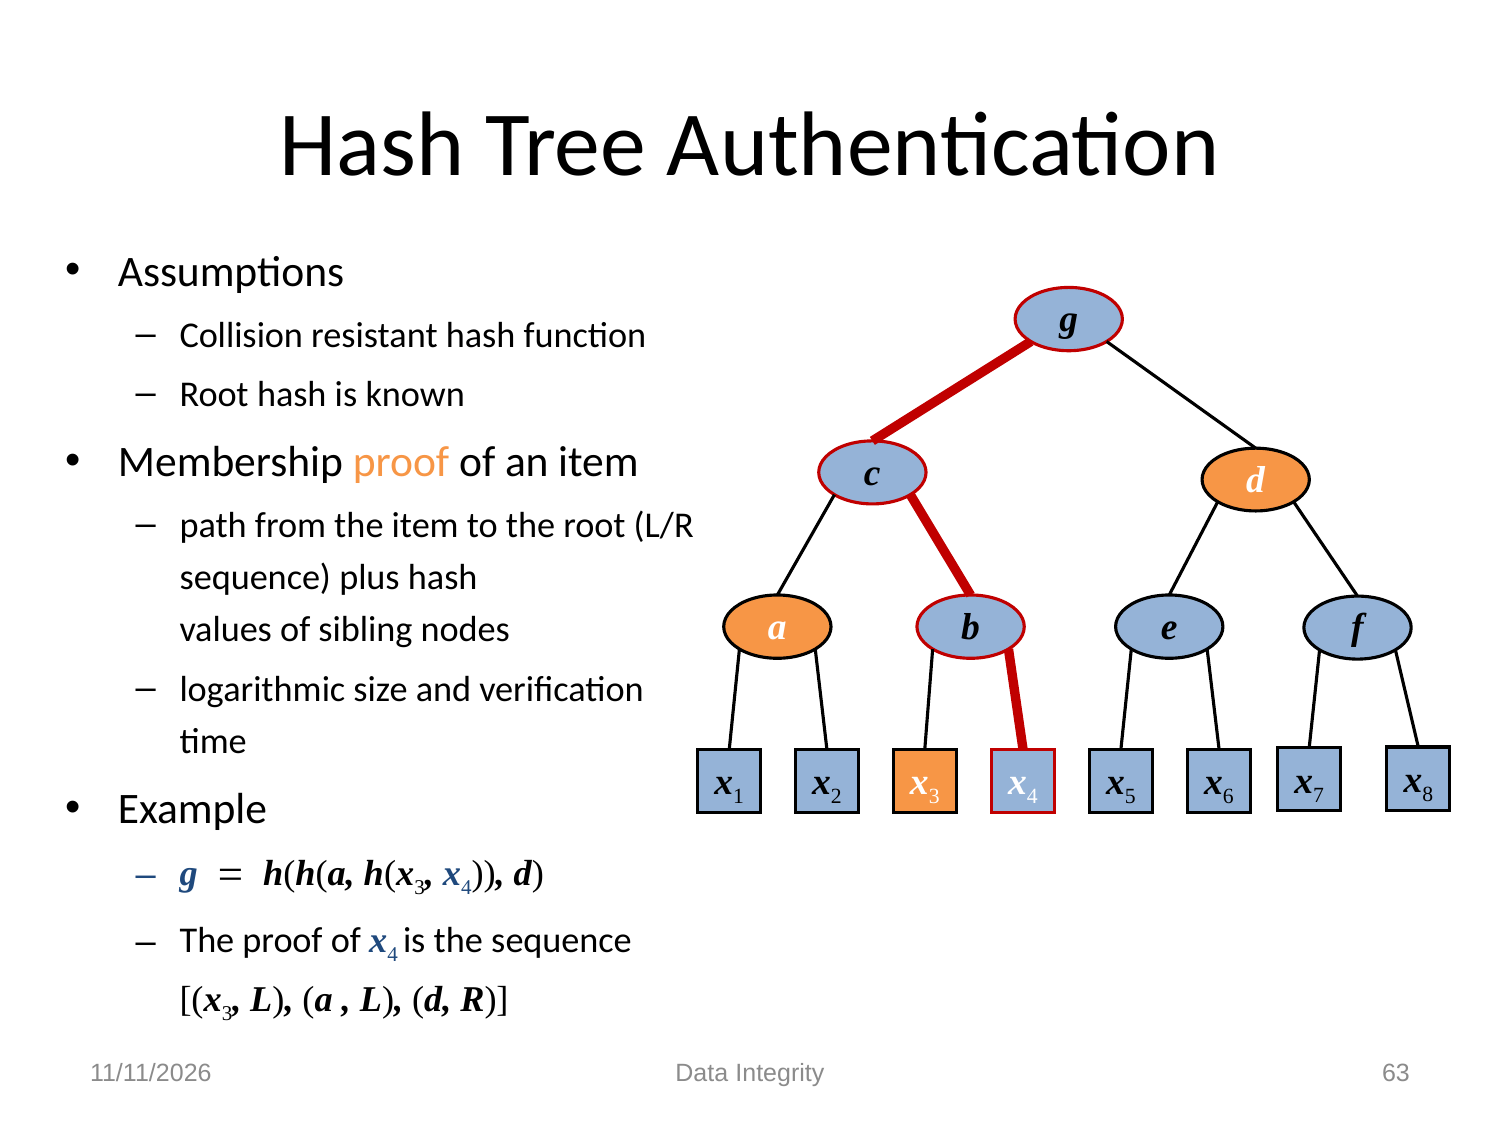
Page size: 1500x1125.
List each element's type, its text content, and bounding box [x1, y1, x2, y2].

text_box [910, 495, 971, 594]
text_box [1293, 502, 1358, 595]
text_box e [1115, 595, 1223, 659]
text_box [924, 650, 933, 748]
text_box x8 [1386, 747, 1450, 811]
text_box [1309, 651, 1321, 747]
text_box x4 [991, 749, 1055, 813]
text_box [1008, 650, 1024, 749]
text_box g [1015, 287, 1123, 351]
text_box x1 [697, 749, 761, 813]
text_box d [1202, 448, 1310, 511]
text_box b [916, 595, 1025, 659]
text_box x6 [1187, 749, 1251, 813]
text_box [1169, 502, 1219, 594]
list Assumptions Collision resistant hash function Root hash is known Membership proof of an item path from the item to the root (L/R sequence) plus hash values of sibling nodes logarithmic size and verification time Example g = h(h(a, h(x3, x4)), d) The proof of x4 is the sequence [(x3, L), (a , L), (d, R)] [50, 224, 813, 1038]
footer Data Integrity [512, 1042, 988, 1103]
slide_number 63 [1074, 1042, 1425, 1103]
text_box f [1303, 596, 1412, 660]
text_box x5 [1089, 749, 1153, 813]
text_box c [818, 441, 927, 504]
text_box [729, 650, 740, 748]
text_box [872, 342, 1032, 440]
text_box x7 [1277, 747, 1341, 811]
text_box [1106, 342, 1257, 447]
text_box x2 [795, 749, 859, 813]
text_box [814, 650, 828, 748]
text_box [1120, 650, 1132, 748]
title Hash Tree Authentication [75, 45, 1425, 233]
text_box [1206, 650, 1220, 748]
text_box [777, 495, 835, 594]
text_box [1395, 651, 1419, 746]
text_box a [723, 595, 832, 659]
text_box x3 [893, 749, 957, 813]
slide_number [75, 1042, 425, 1103]
